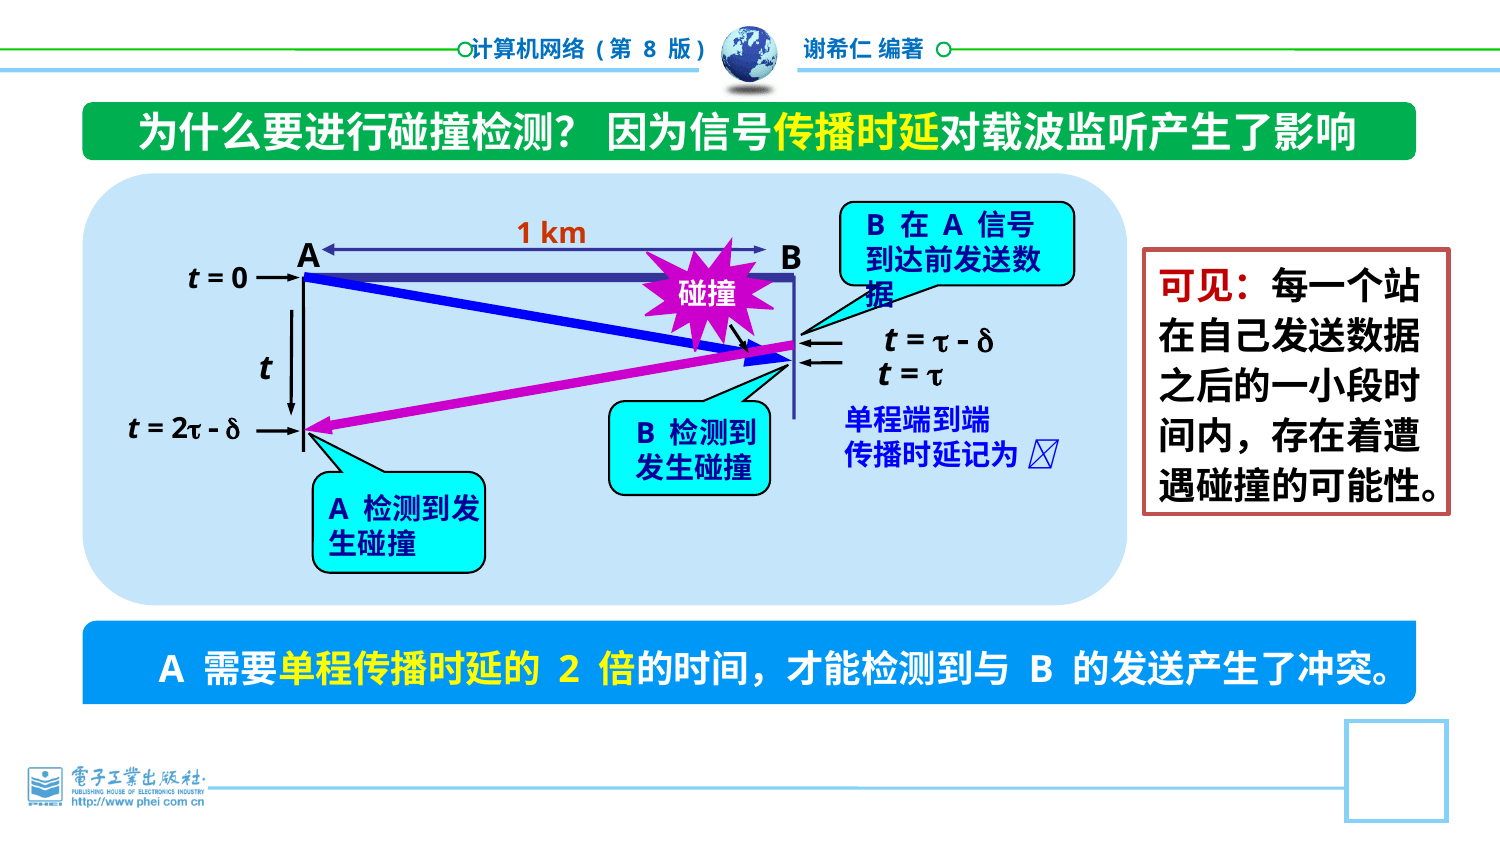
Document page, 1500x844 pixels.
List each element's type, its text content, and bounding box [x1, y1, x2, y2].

picture [719, 24, 779, 98]
text_box [256, 273, 300, 282]
picture [23, 764, 208, 809]
text_box 可见：每一个站在自己发送数据之后的一小段时间内，存在着遭遇碰撞的可能性。 [1142, 247, 1451, 516]
text_box [80, 171, 1130, 608]
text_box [103, 401, 508, 573]
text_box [798, 198, 1075, 367]
text_box t = 0 [172, 251, 264, 302]
text_box t [244, 338, 288, 394]
text_box 1 km [501, 206, 603, 257]
text_box 单程端到端 传播时延记为  [968, 394, 1072, 479]
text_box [82, 620, 1417, 705]
text_box B [765, 229, 793, 284]
text_box [82, 102, 105, 161]
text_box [644, 240, 774, 342]
text_box A [282, 227, 336, 282]
text_box [1390, 102, 1417, 161]
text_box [608, 344, 964, 496]
text_box 为什么要进行碰撞检测？ 因为信号传播时延对载波监听产生了影响 [105, 98, 1390, 164]
